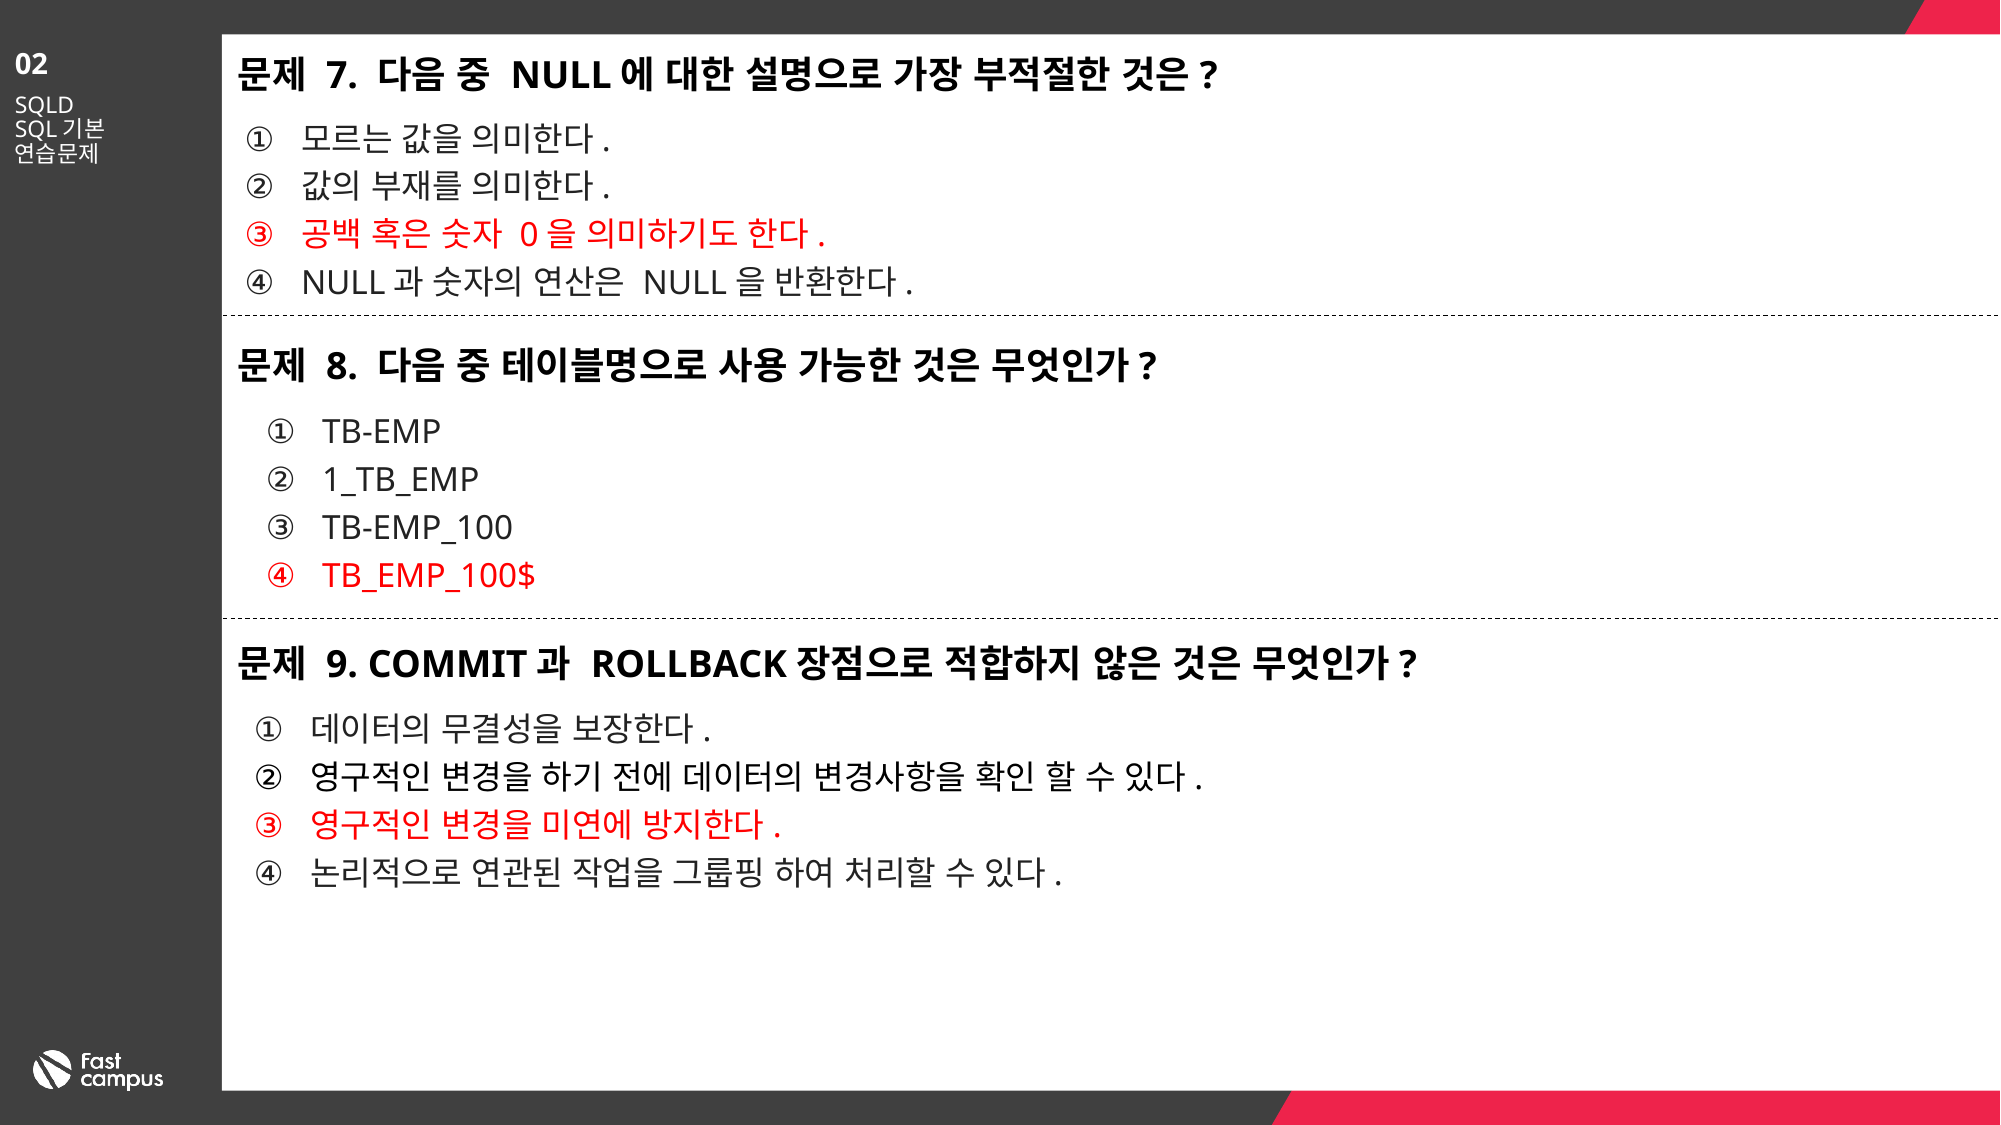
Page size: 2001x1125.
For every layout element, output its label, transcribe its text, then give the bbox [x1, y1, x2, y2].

text_box 문제 8. 다음 중 테이블명으로 사용 가능한 것은 무엇인가? [222, 334, 1972, 395]
picture [33, 1050, 163, 1091]
list 02 [0, 41, 223, 86]
text_box 데이터의 무결성을 보장한다. 영구적인 변경을 하기 전에 데이터의 변경사항을 확인 할 수 있다. 영구적인 변경을 미연에 방지한다. 논리적으로 연관된 작업을 그룹핑 하여 처리할 수 있다. [239, 693, 1227, 900]
text_box 문제 7. 다음 중 NULL에 대한 설명으로 가장 부적절한 것은? [222, 43, 1972, 104]
text_box 모르는 값을 의미한다. 값의 부재를 의미한다. 공백 혹은 숫자 0을 의미하기도 한다. NULL과 숫자의 연산은 NULL을 반환한다. [229, 102, 929, 309]
text_box TB-EMP 1_TB_EMP TB-EMP_100 TB_EMP_100$ [251, 394, 552, 602]
text_box 문제 9. COMMIT과 ROLLBACK장점으로 적합하지 않은 것은 무엇인가? [222, 632, 1972, 693]
list SQLD SQL기본 연습문제 [0, 86, 223, 291]
